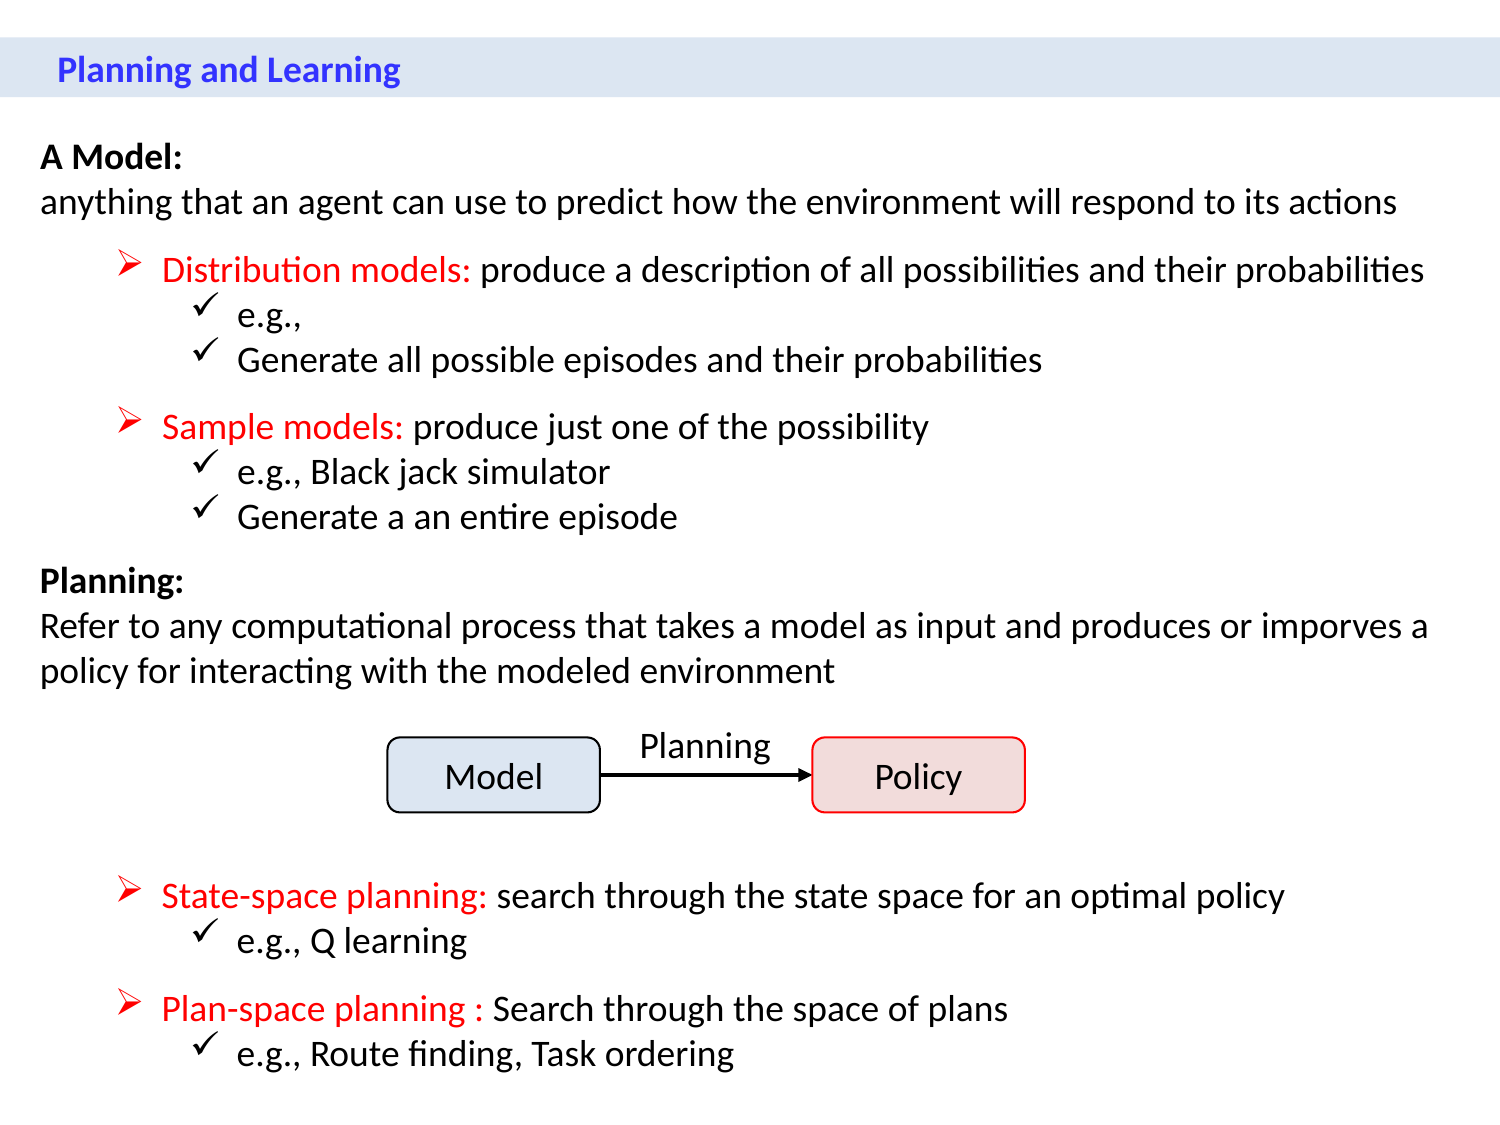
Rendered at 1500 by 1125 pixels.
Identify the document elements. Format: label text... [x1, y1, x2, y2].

text_box Planning and Learning [0, 37, 1500, 98]
text_box Planning [624, 713, 788, 774]
text_box Planning: Refer to any computational process that takes a model as input and produces or imporves a policy for interacting with the modeled environment State-space planning: search through the state space for an optimal policy e.g., Q learning Plan-space planning : Search through the space of plans e.g., Route finding, Task ordering [24, 549, 1475, 1104]
text_box Policy [810, 735, 1027, 815]
text_box Model [385, 735, 603, 815]
